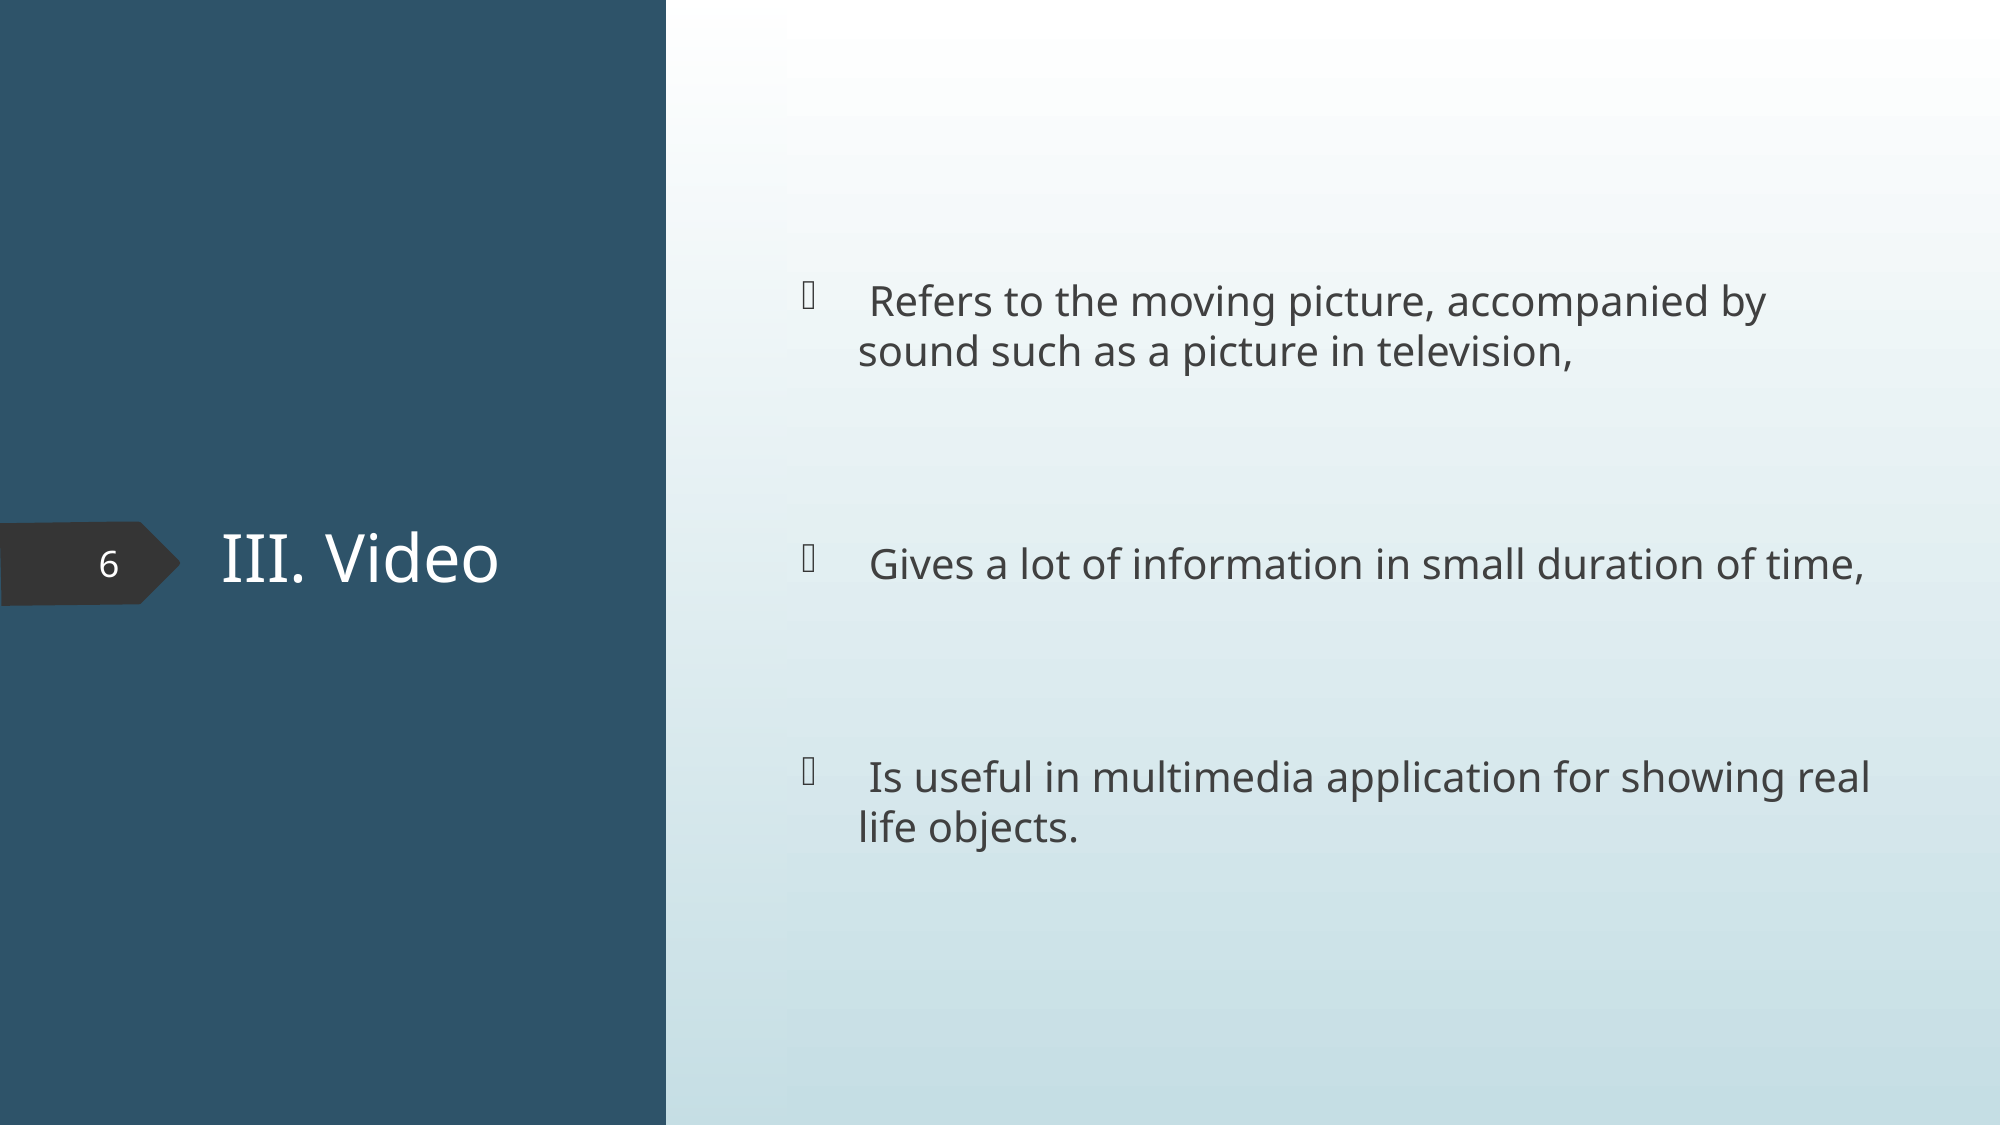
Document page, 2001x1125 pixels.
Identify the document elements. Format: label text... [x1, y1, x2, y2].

list Refers to the moving picture, accompanied by sound such as a picture in television, Gives a lot of information in small duration of time, Is useful in multimedia application for showing real life objects. [786, 126, 1902, 999]
text_box [786, 0, 2000, 1125]
text_box [0, 0, 667, 1125]
title III. Video [206, 508, 610, 1006]
slide_number 6 [6, 534, 135, 595]
text_box [0, 521, 181, 606]
